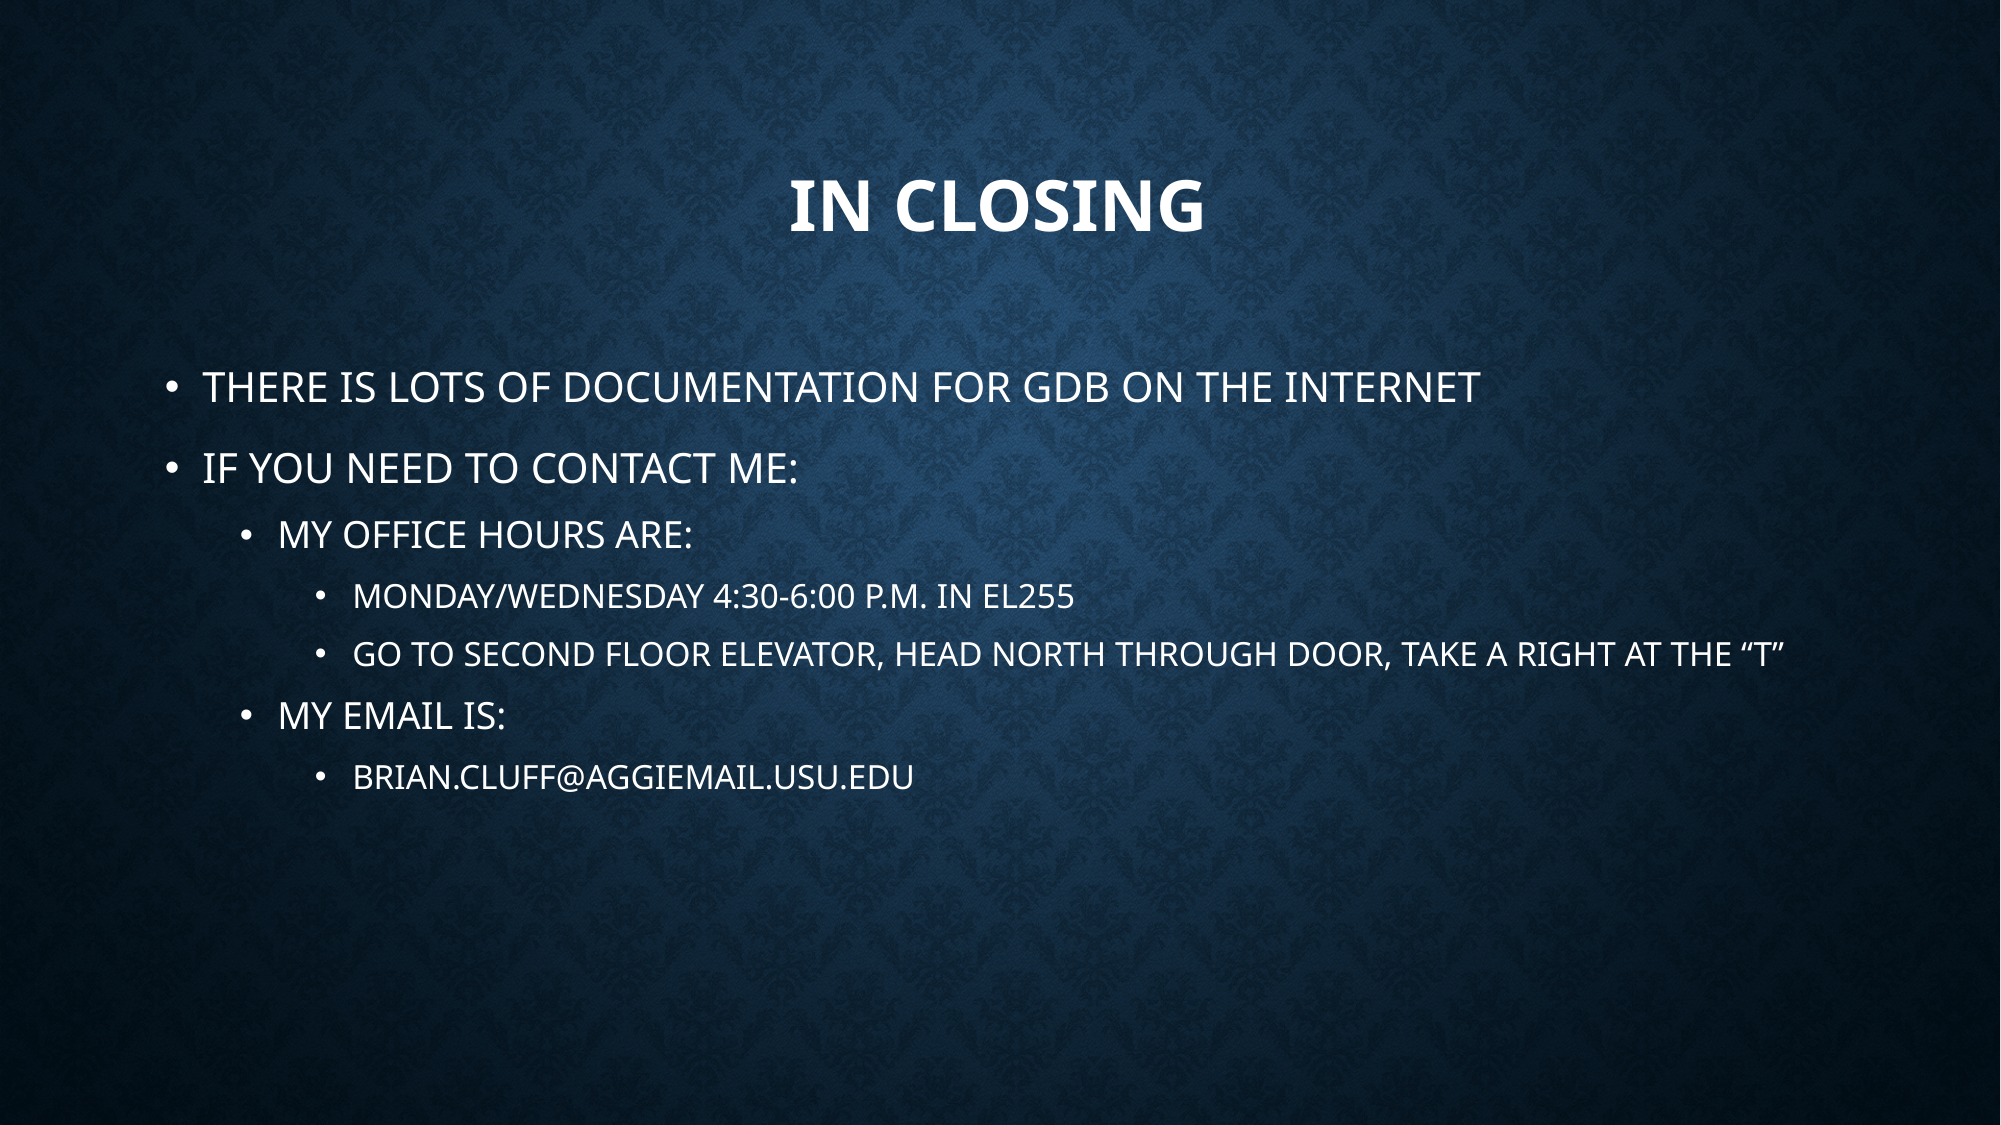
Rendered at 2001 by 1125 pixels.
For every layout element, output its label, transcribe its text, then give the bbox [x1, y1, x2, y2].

title In Closing [149, 99, 1849, 318]
list THERE IS LOTS OF DOCUMENTATION FOR GDB ON THE INTERNET IF YOU NEED TO CONTACT ME: MY OFFICE HOURS ARE: MONDAY/WEDNESDAY 4:30-6:00 P.M. IN EL255 GO TO SECOND FLOOR ELEVATOR, HEAD NORTH THROUGH DOOR, TAKE A RIGHT AT THE “T” MY EMAIL IS: BRIAN.CLUFF@AGGIEMAIL.USU.EDU [149, 343, 1849, 950]
